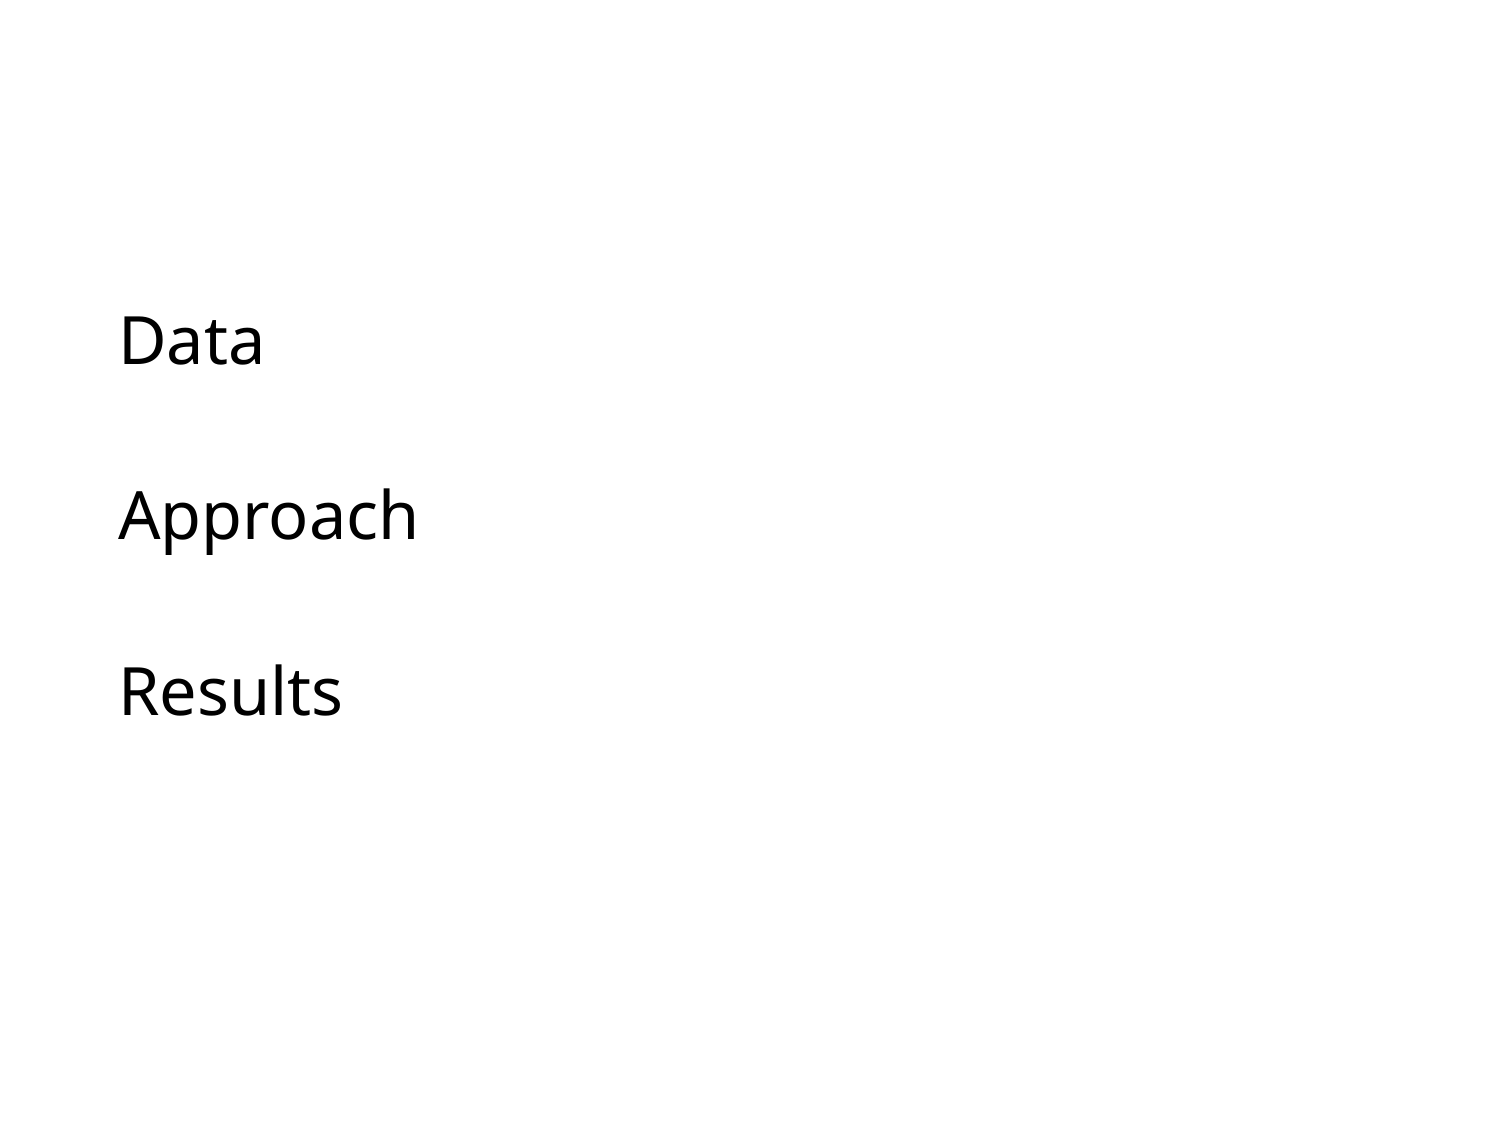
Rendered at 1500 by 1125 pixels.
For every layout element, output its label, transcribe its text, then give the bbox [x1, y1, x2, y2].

list Data Approach Results [103, 299, 1397, 1014]
